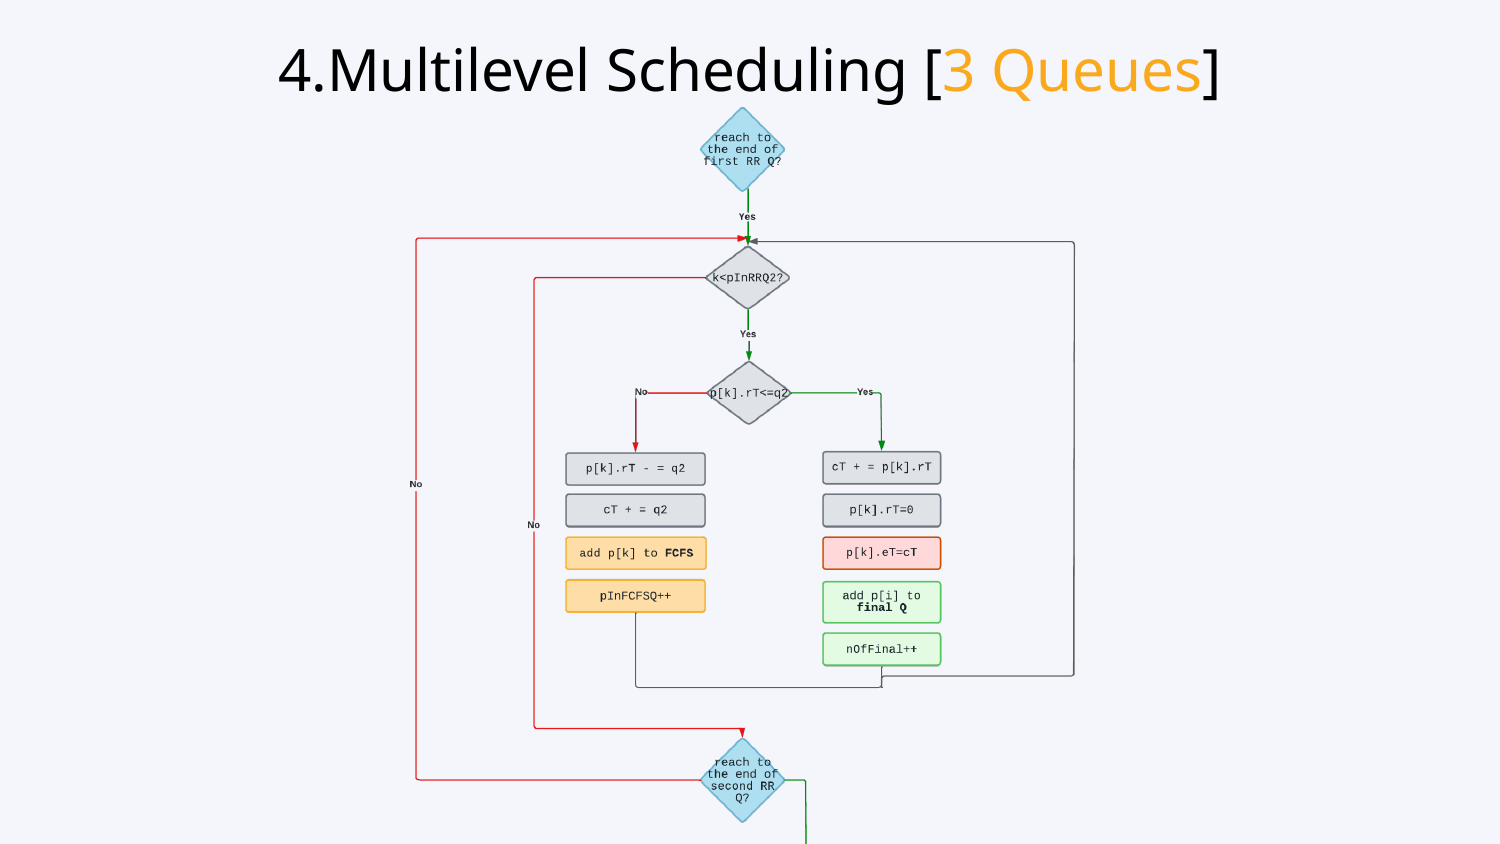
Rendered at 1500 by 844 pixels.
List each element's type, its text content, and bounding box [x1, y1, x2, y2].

text_box 4.Multilevel Scheduling [3 Queues] [0, 24, 1500, 119]
picture [388, 84, 1096, 844]
